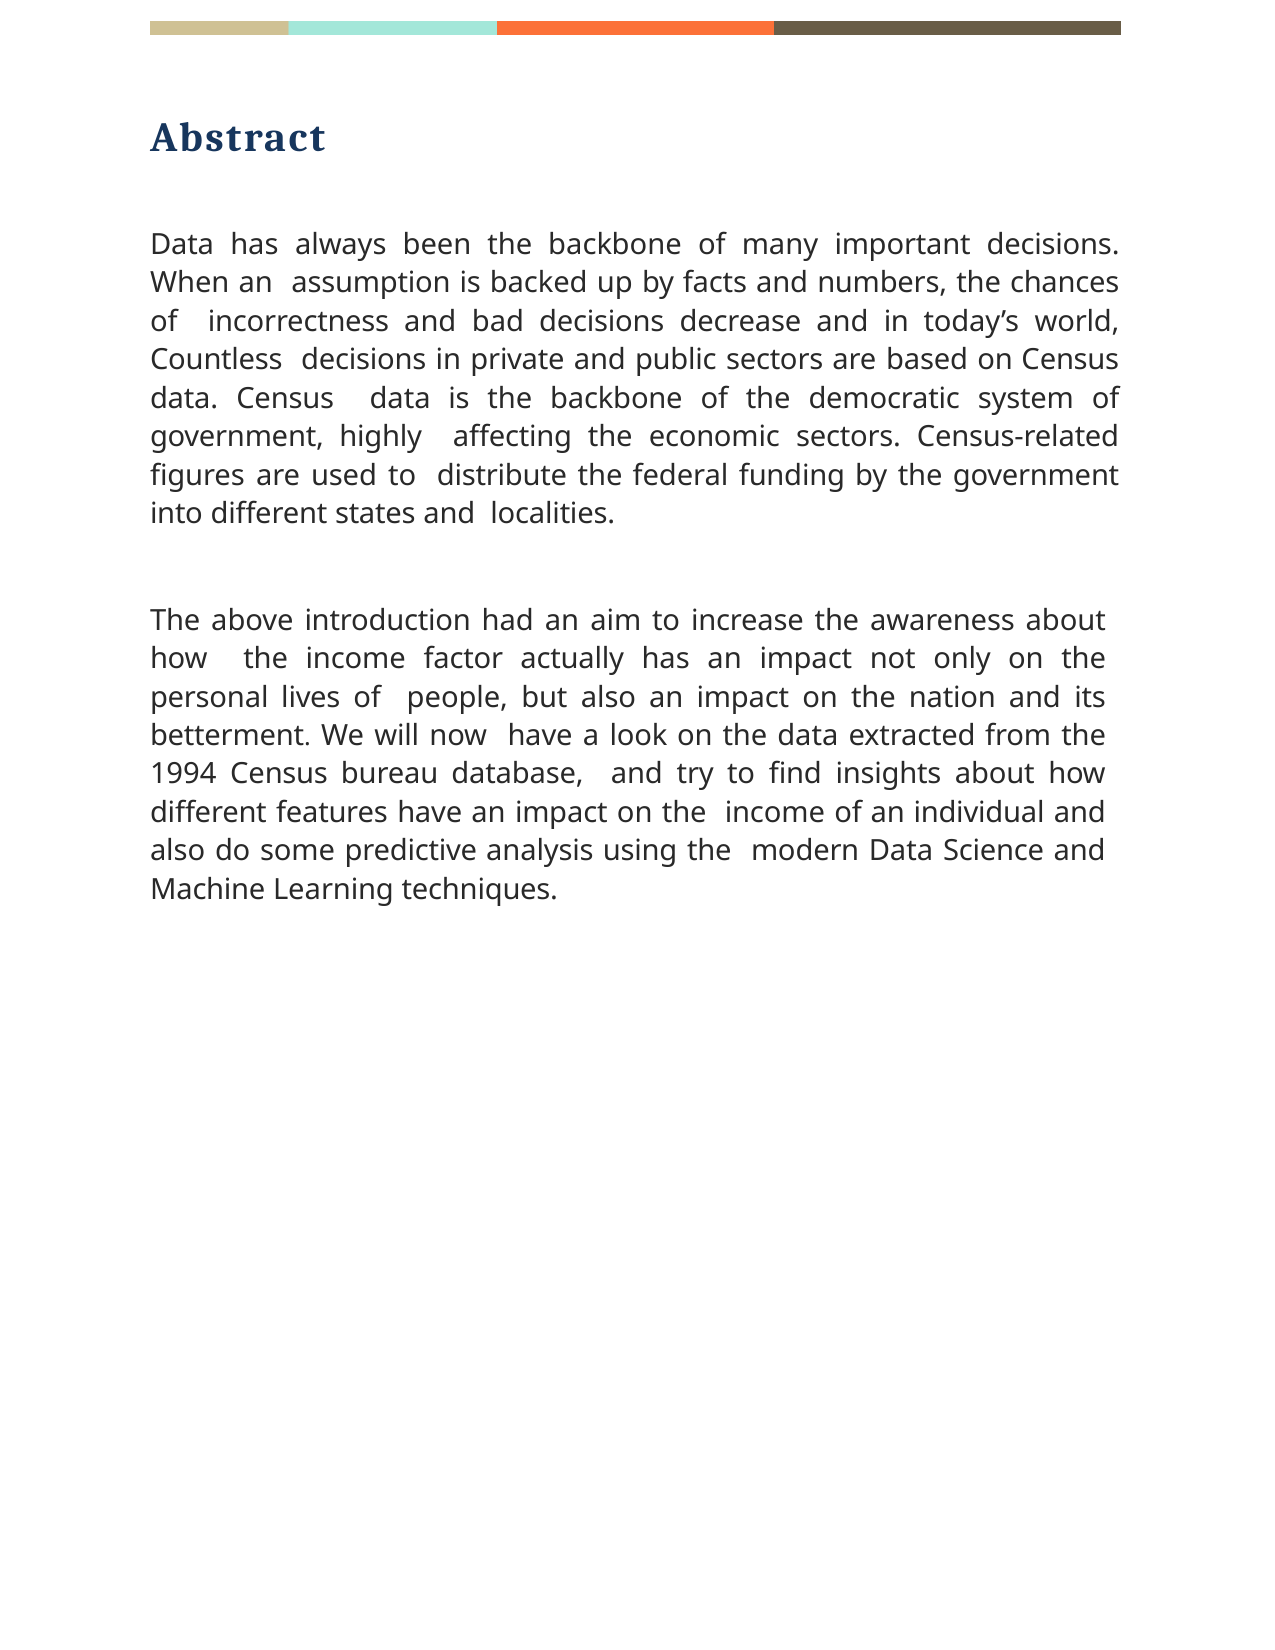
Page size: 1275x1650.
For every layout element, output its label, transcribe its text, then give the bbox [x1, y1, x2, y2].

text_box Abstract Data has always been the backbone of many important decisions. When an assumption is backed up by facts and numbers, the chances of incorrectness and bad decisions decrease and in today’s world, Countless decisions in private and public sectors are based on Census data. Census data is the backbone of the democratic system of government, highly affecting the economic sectors. Census-related figures are used to distribute the federal funding by the government into different states and localities. The above introduction had an aim to increase the awareness about how the income factor actually has an impact not only on the personal lives of people, but also an impact on the nation and its betterment. We will now have a look on the data extracted from the 1994 Census bureau database, and try to find insights about how different features have an impact on the income of an individual and also do some predictive analysis using the modern Data Science and Machine Learning techniques. [147, 107, 1121, 906]
picture [150, 21, 1121, 35]
